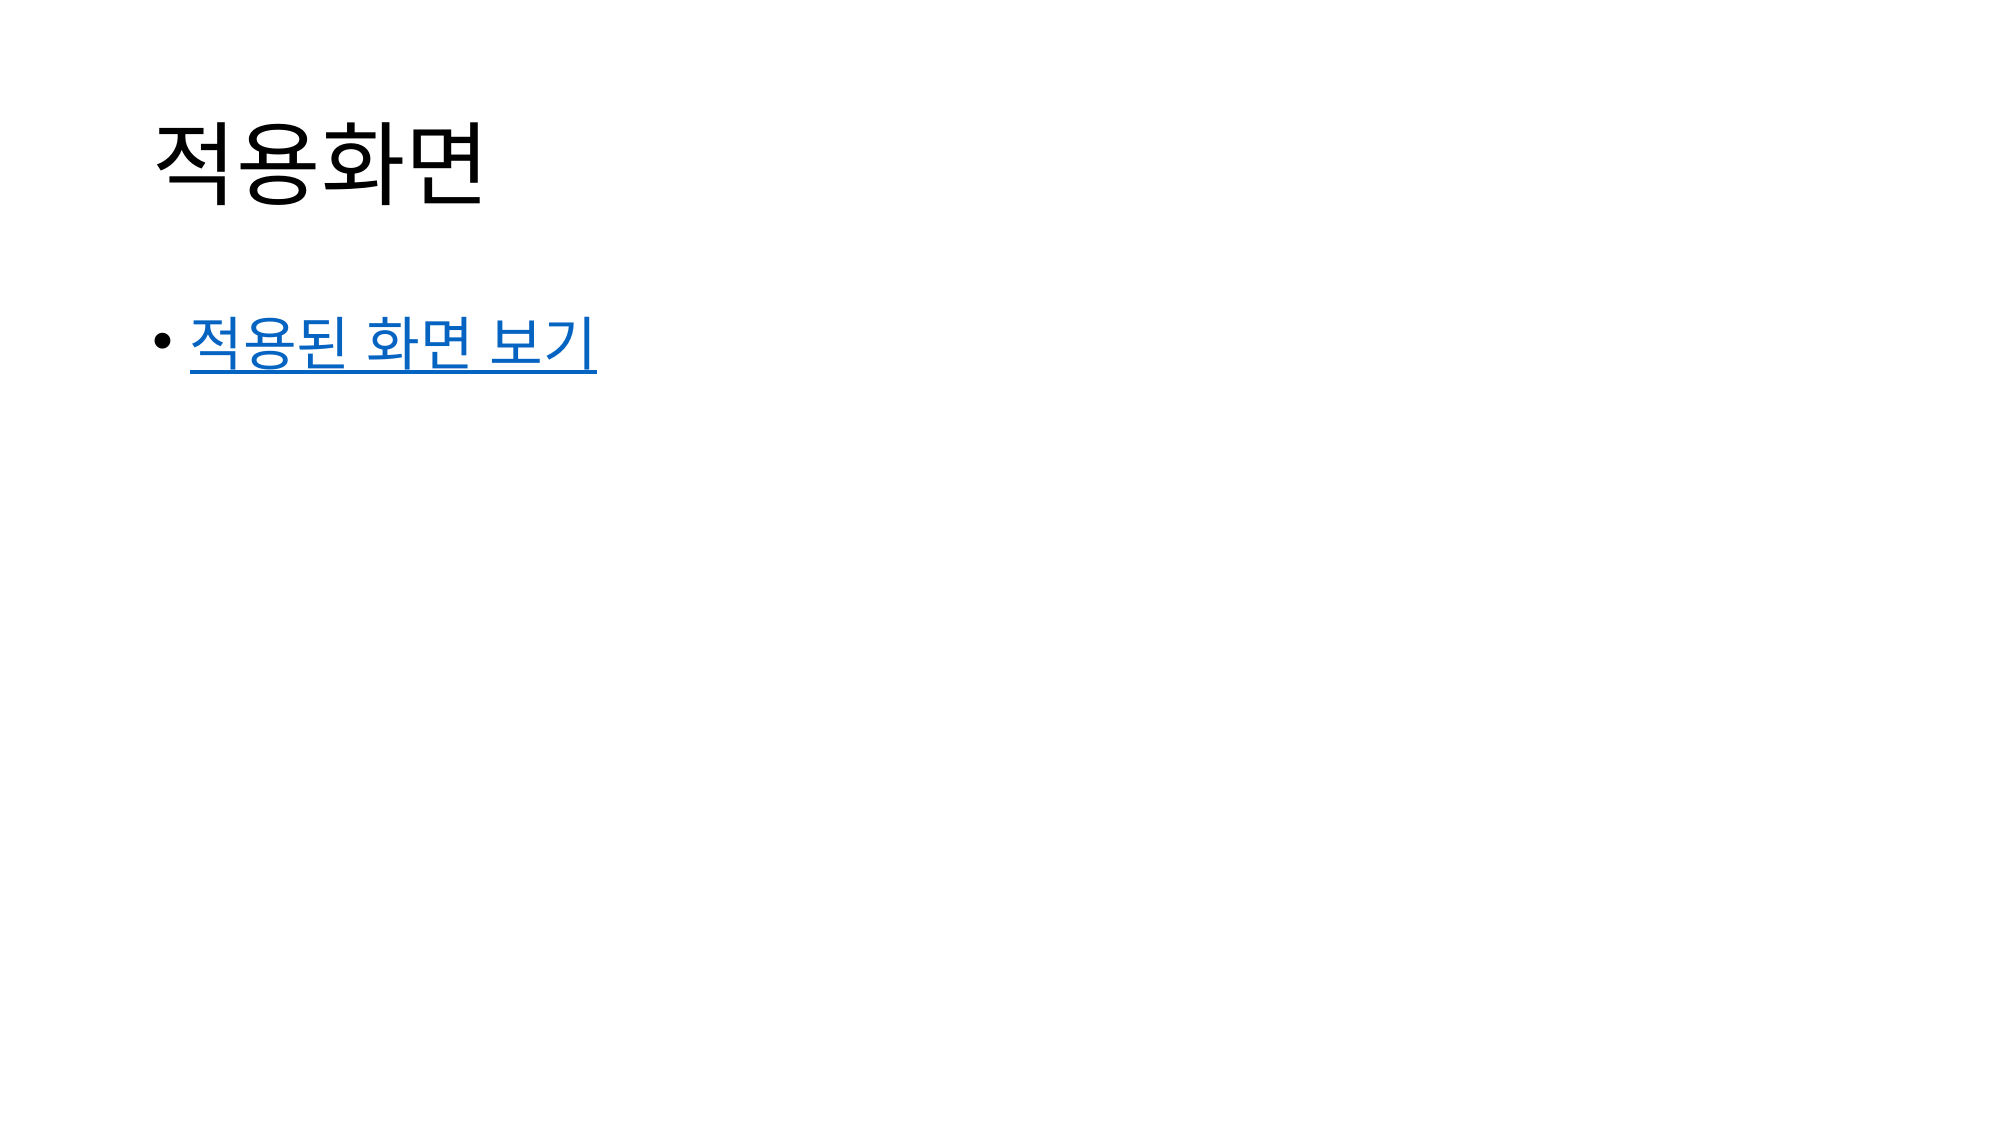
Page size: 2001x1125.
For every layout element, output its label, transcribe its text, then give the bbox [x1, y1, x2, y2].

list 적용된 화면 보기 [137, 299, 1863, 1014]
title 적용화면 [137, 59, 1863, 278]
